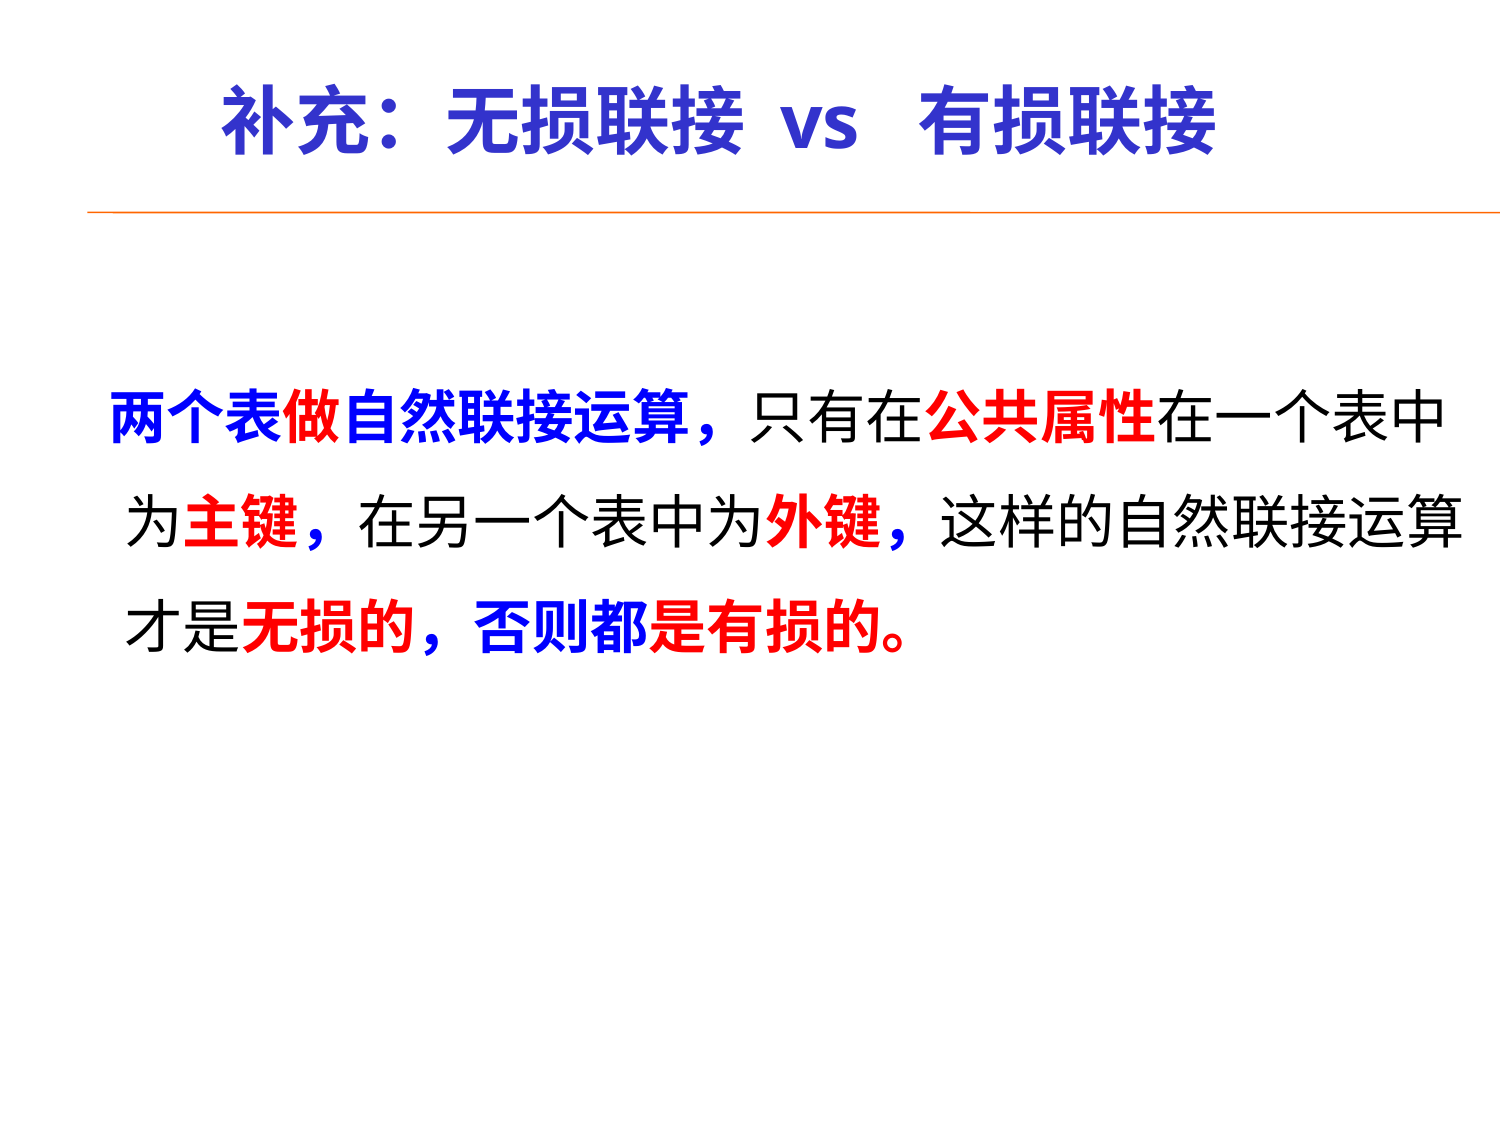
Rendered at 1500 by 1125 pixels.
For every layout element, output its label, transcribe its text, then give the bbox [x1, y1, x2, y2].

list 两个表做自然联接运算，只有在公共属性在一个表中为主键，在另一个表中为外键，这样的自然联接运算才是无损的，否则都是有损的。 [52, 337, 1484, 927]
text_box [0, 0, 1500, 105]
title 补充：无损联接 vs 有损联接 [0, 105, 1438, 213]
